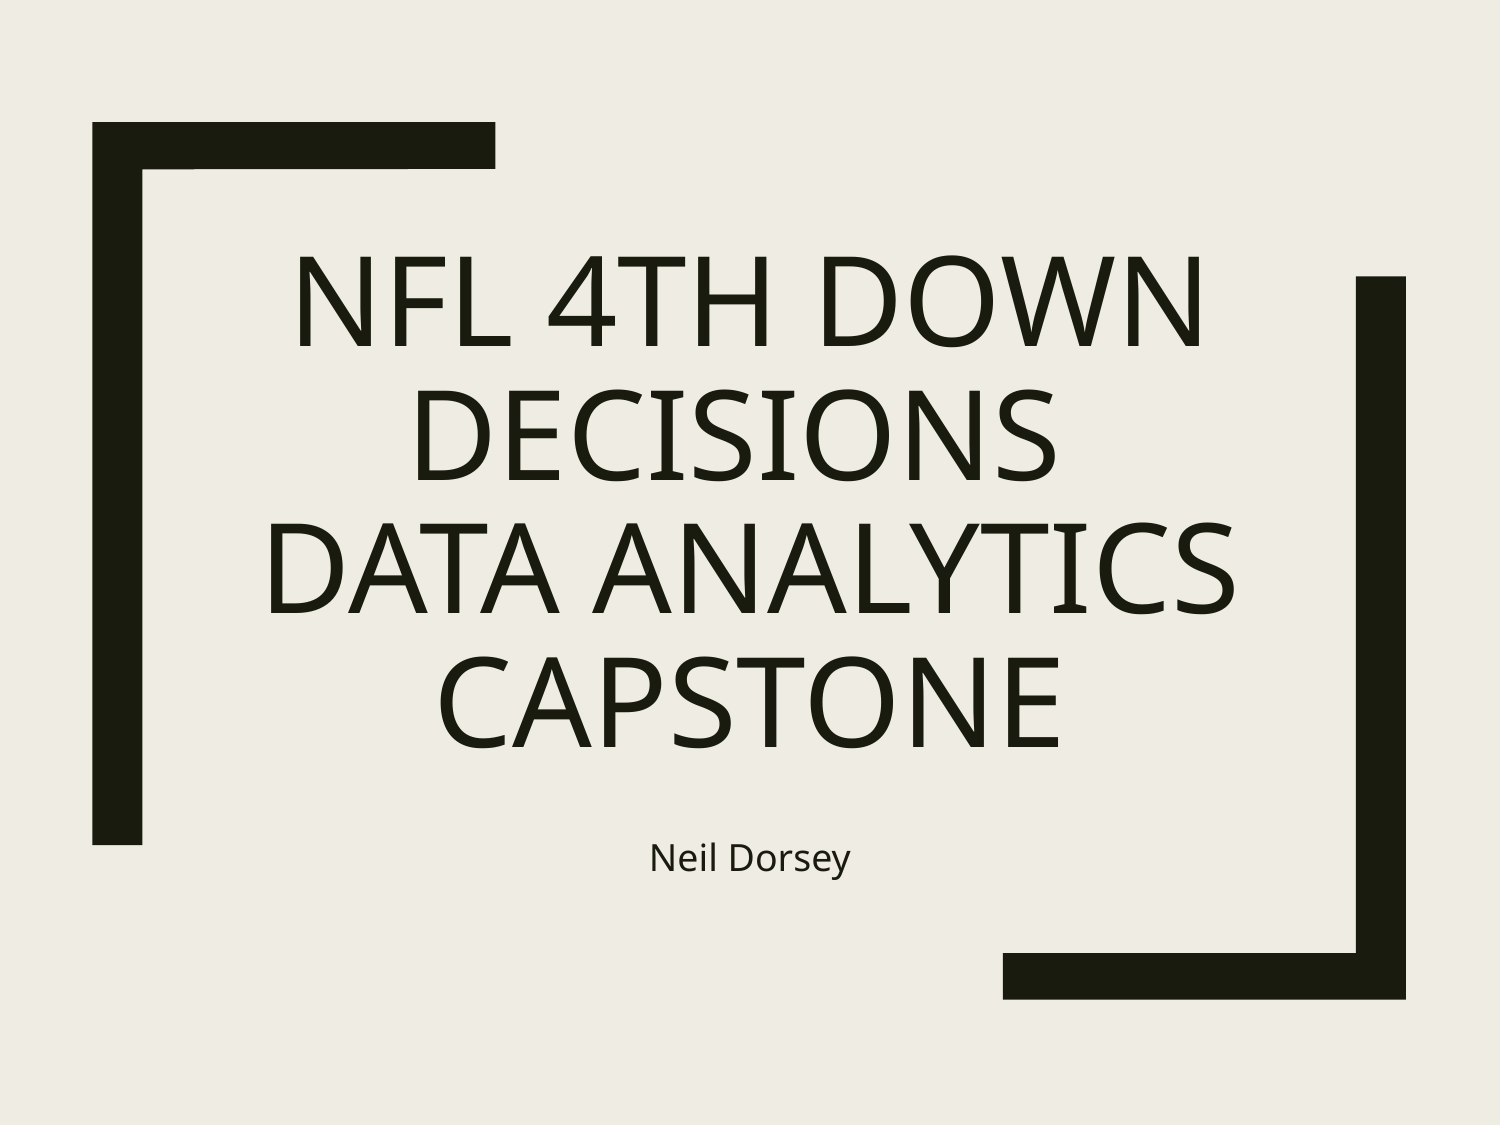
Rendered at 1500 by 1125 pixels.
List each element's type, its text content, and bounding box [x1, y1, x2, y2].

subtitle Neil Dorsey [329, 776, 1171, 955]
title NFL 4th Down Decisions Data Analytics Capstone [141, 223, 1359, 791]
